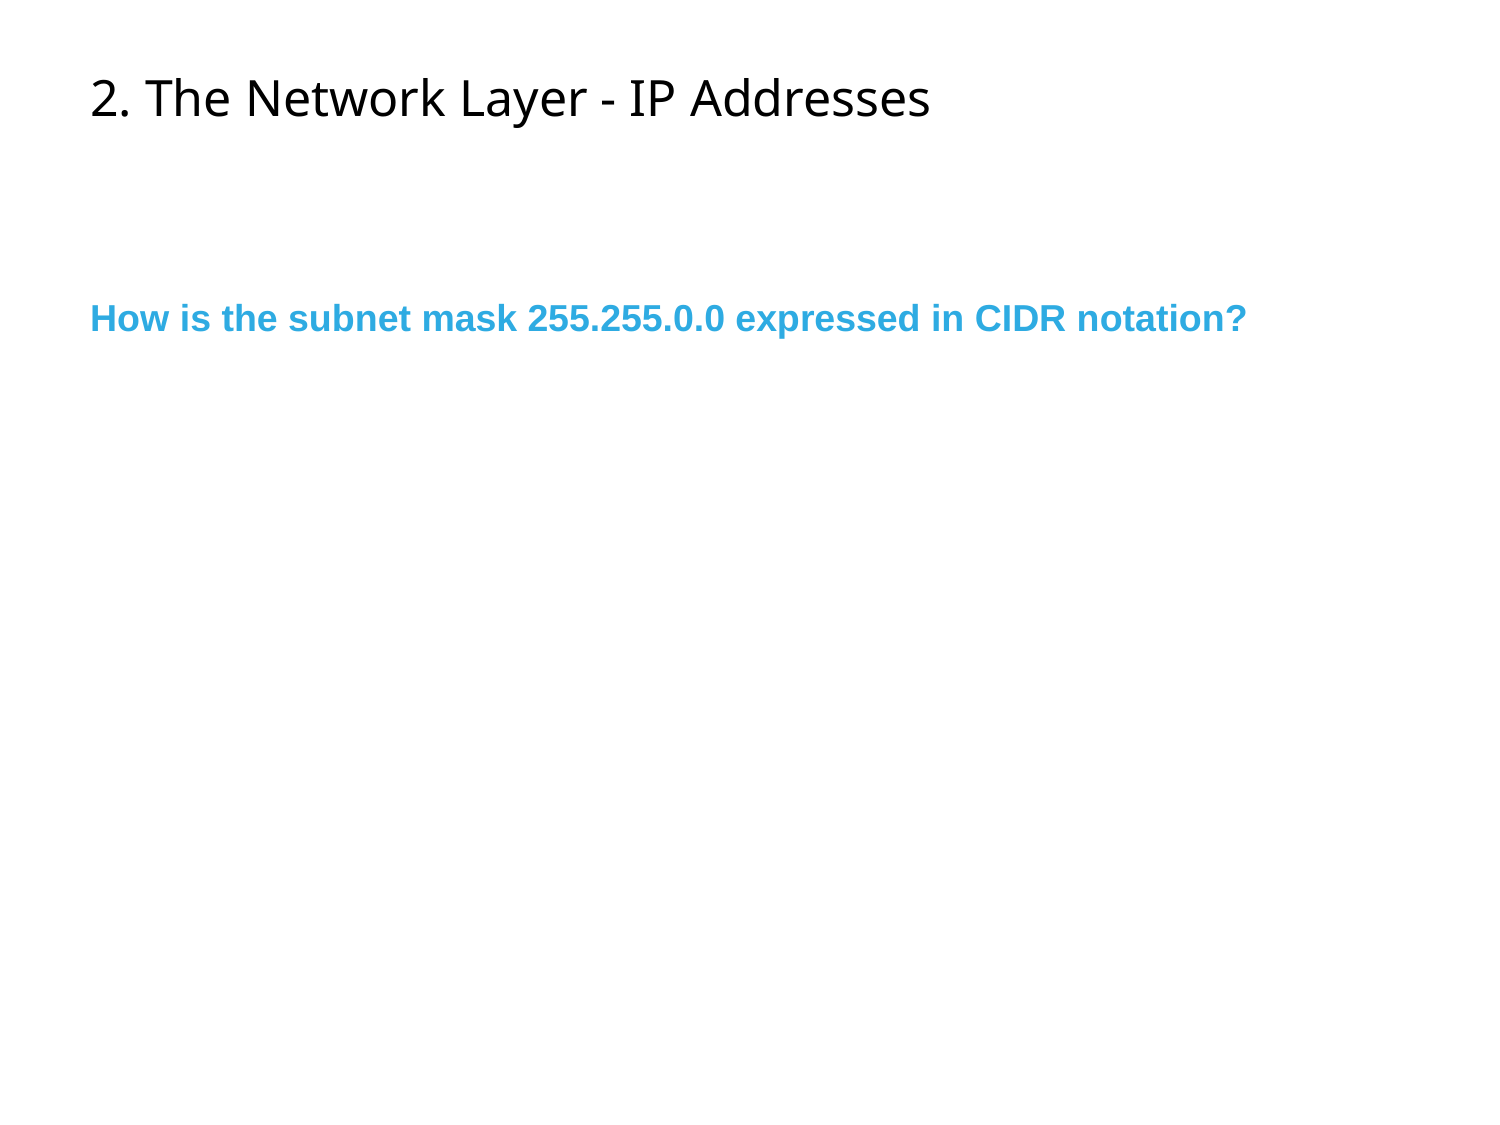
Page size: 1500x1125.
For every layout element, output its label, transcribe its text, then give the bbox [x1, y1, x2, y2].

title 2. The Network Layer - IP Addresses [75, 59, 1429, 135]
list How is the subnet mask 255.255.0.0 expressed in CIDR notation? [75, 286, 1429, 348]
